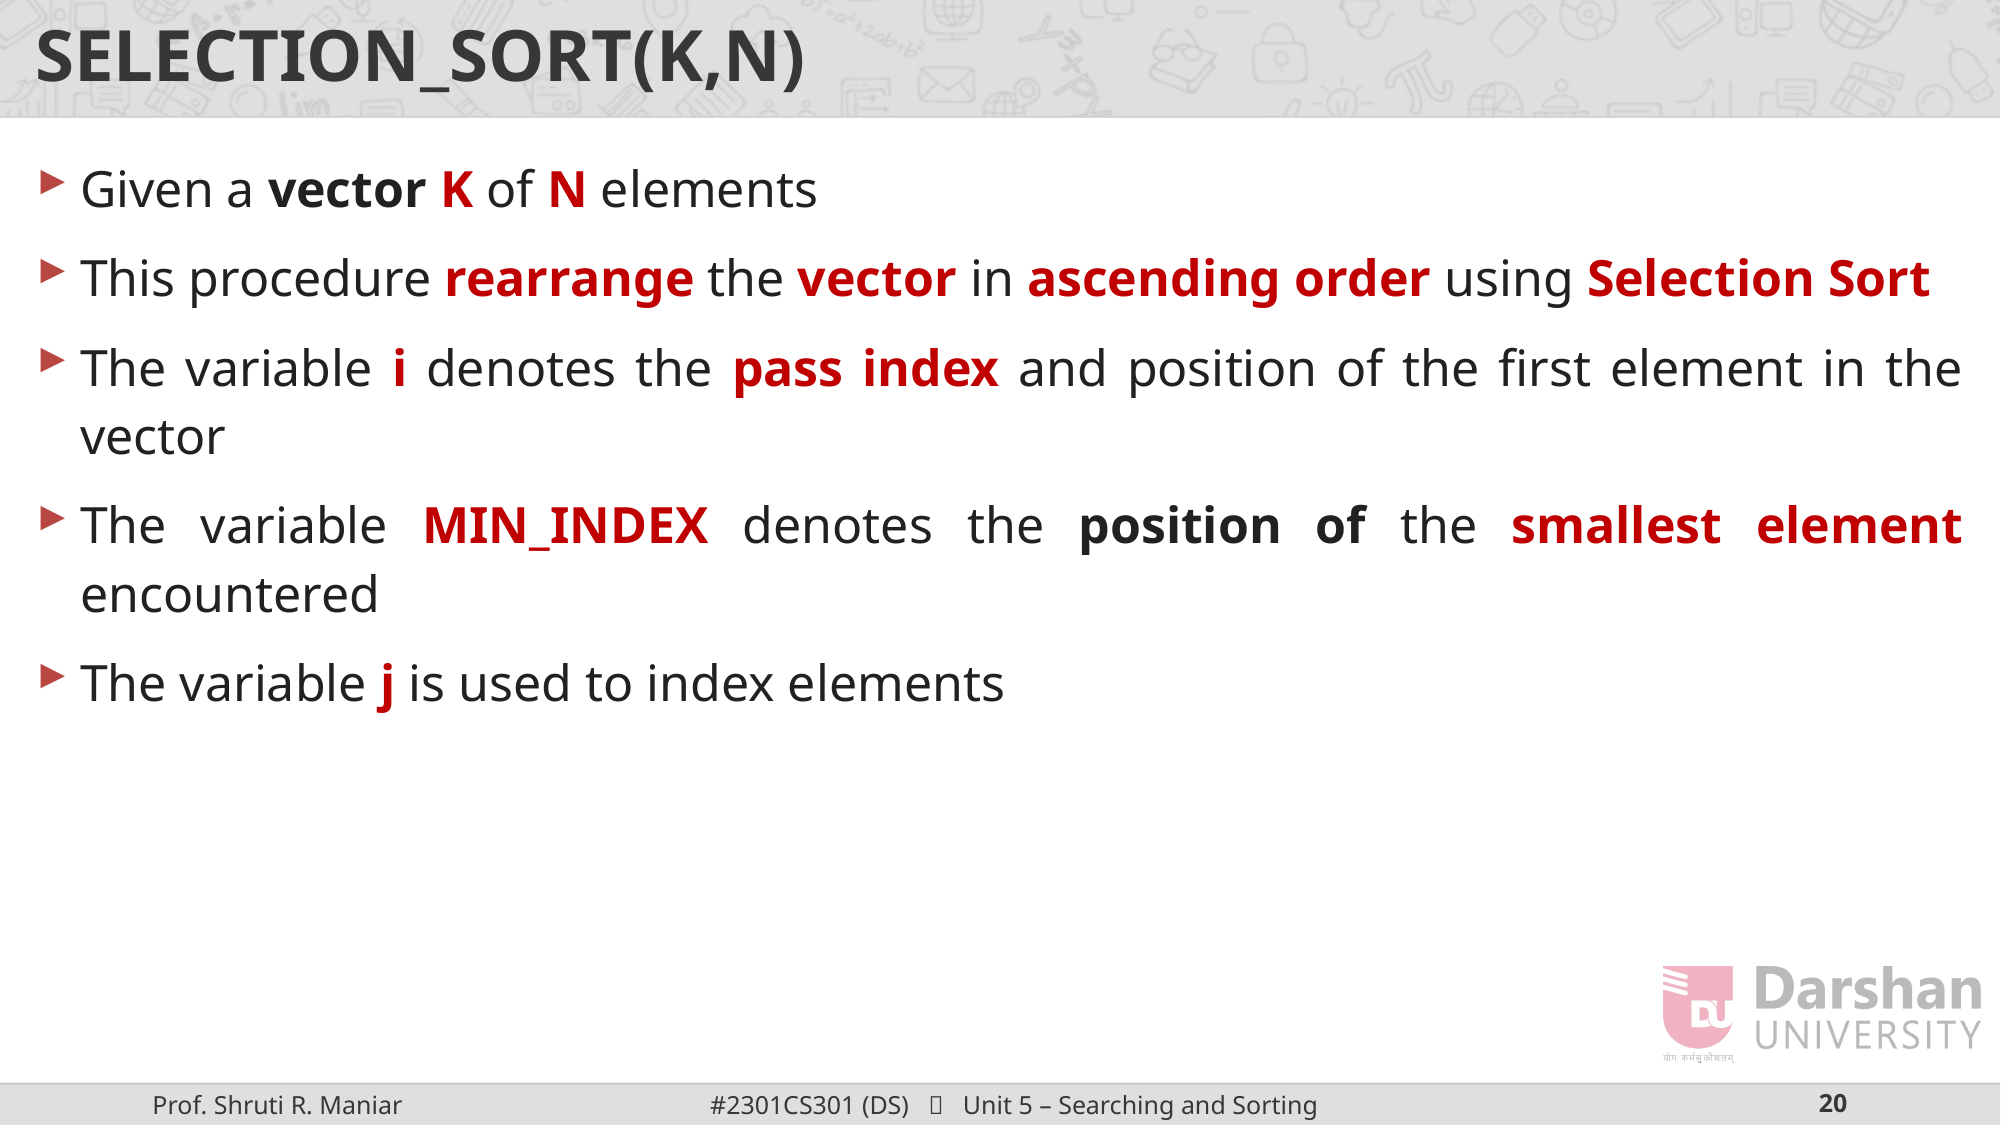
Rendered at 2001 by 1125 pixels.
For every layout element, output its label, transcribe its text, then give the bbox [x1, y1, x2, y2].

title SELECTION_SORT(K,N) [0, 0, 2000, 117]
table_header 13 [1663, 966, 1981, 1063]
list Given a vector K of N elements This procedure rearrange the vector in ascending order using Selection Sort The variable i denotes the pass index and position of the first element in the vector The variable MIN_INDEX denotes the position of the smallest element encountered The variable j is used to index elements [21, 141, 1979, 1059]
